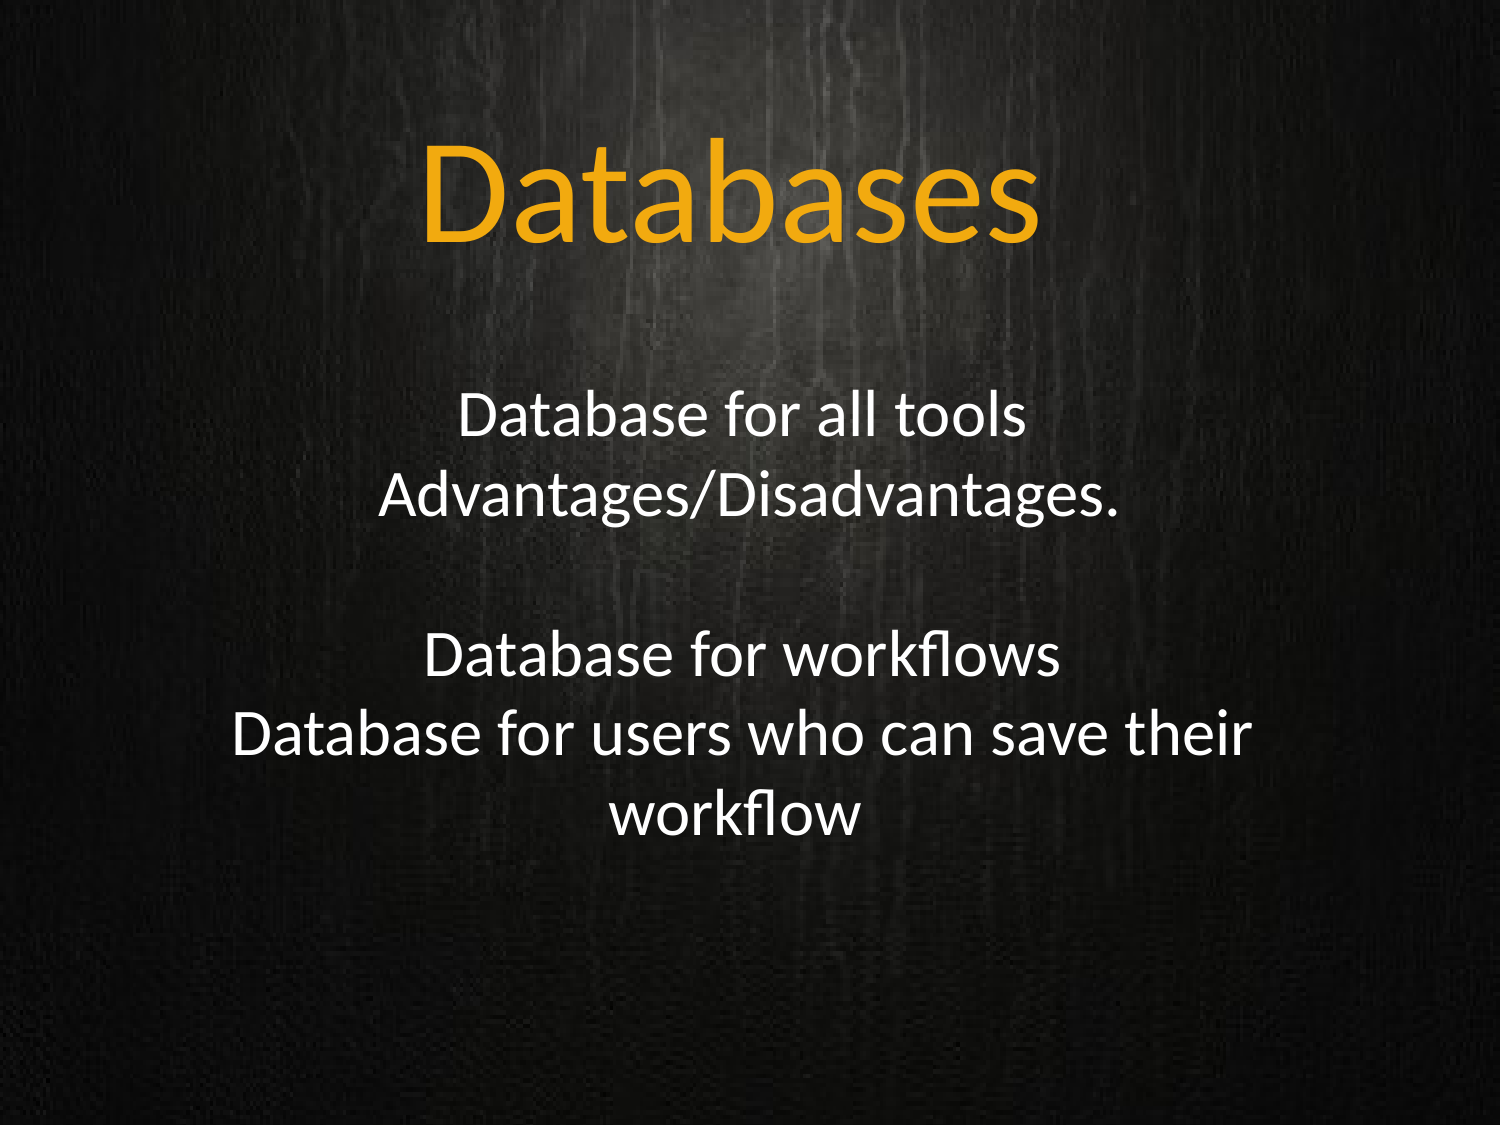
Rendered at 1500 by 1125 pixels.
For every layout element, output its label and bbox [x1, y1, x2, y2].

list [0, 0, 1500, 1125]
